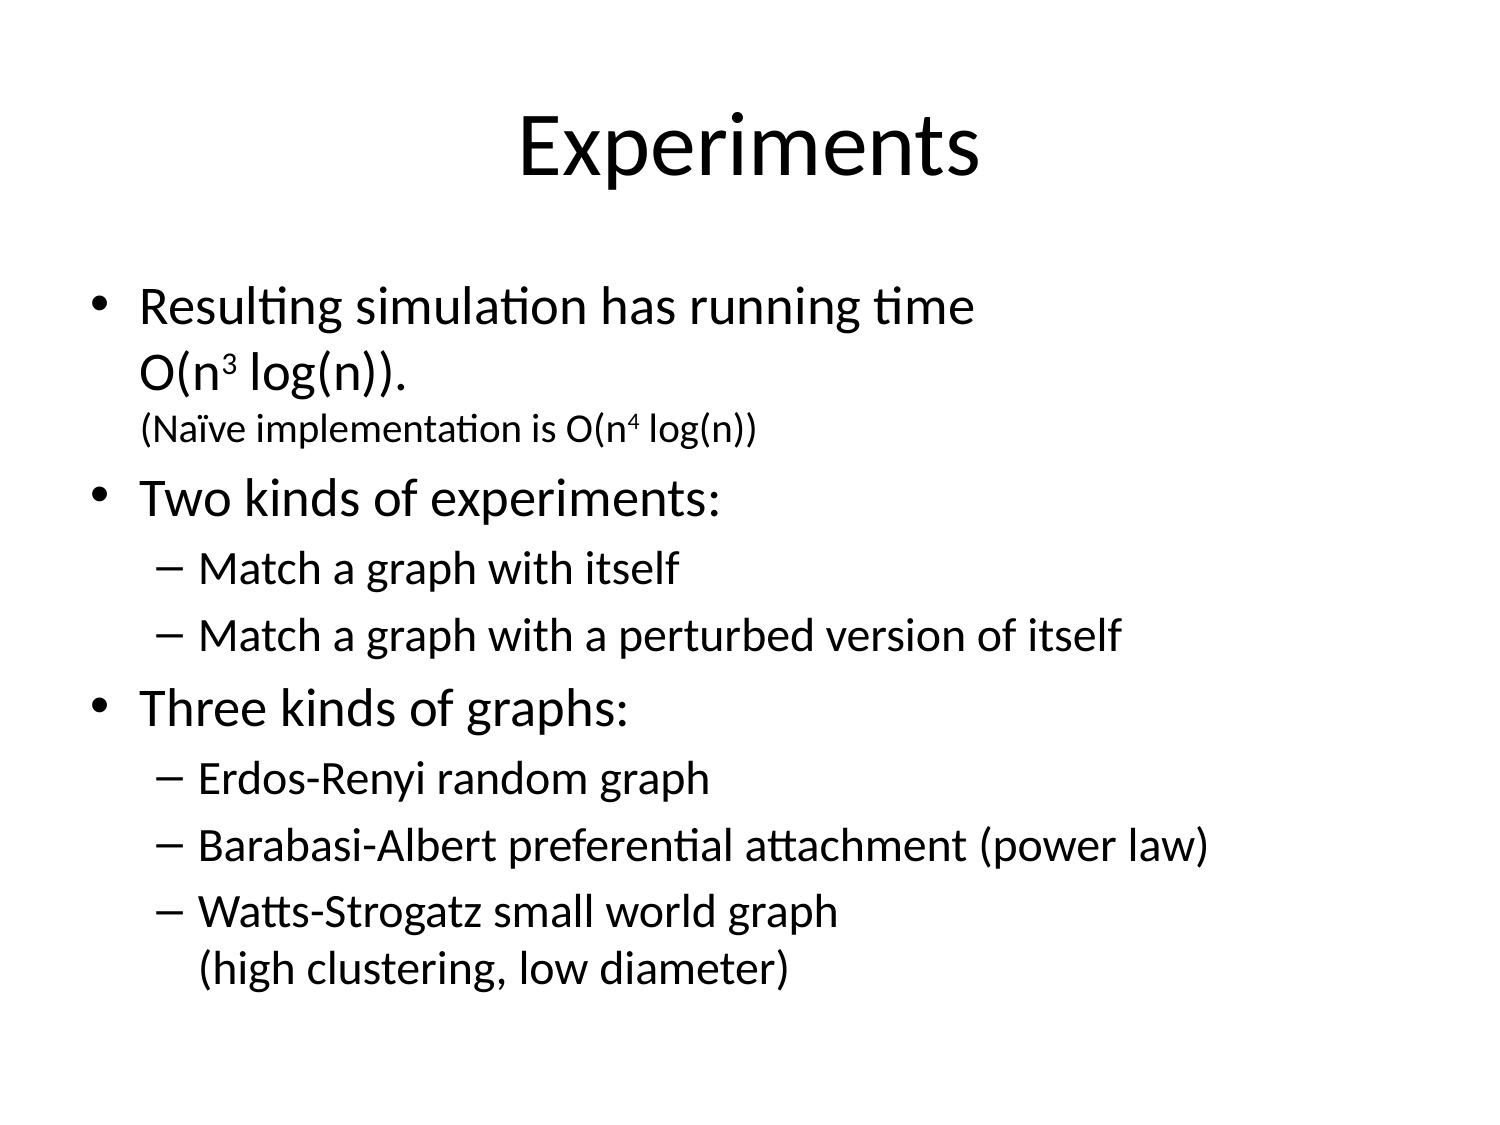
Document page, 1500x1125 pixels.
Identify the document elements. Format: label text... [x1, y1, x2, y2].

list Resulting simulation has running time O(n3 log(n)). (Naïve implementation is O(n4 log(n)) Two kinds of experiments: Match a graph with itself Match a graph with a perturbed version of itself Three kinds of graphs: Erdos-Renyi random graph Barabasi-Albert preferential attachment (power law) Watts-Strogatz small world graph (high clustering, low diameter) [75, 262, 1425, 1005]
title Experiments [75, 45, 1425, 233]
